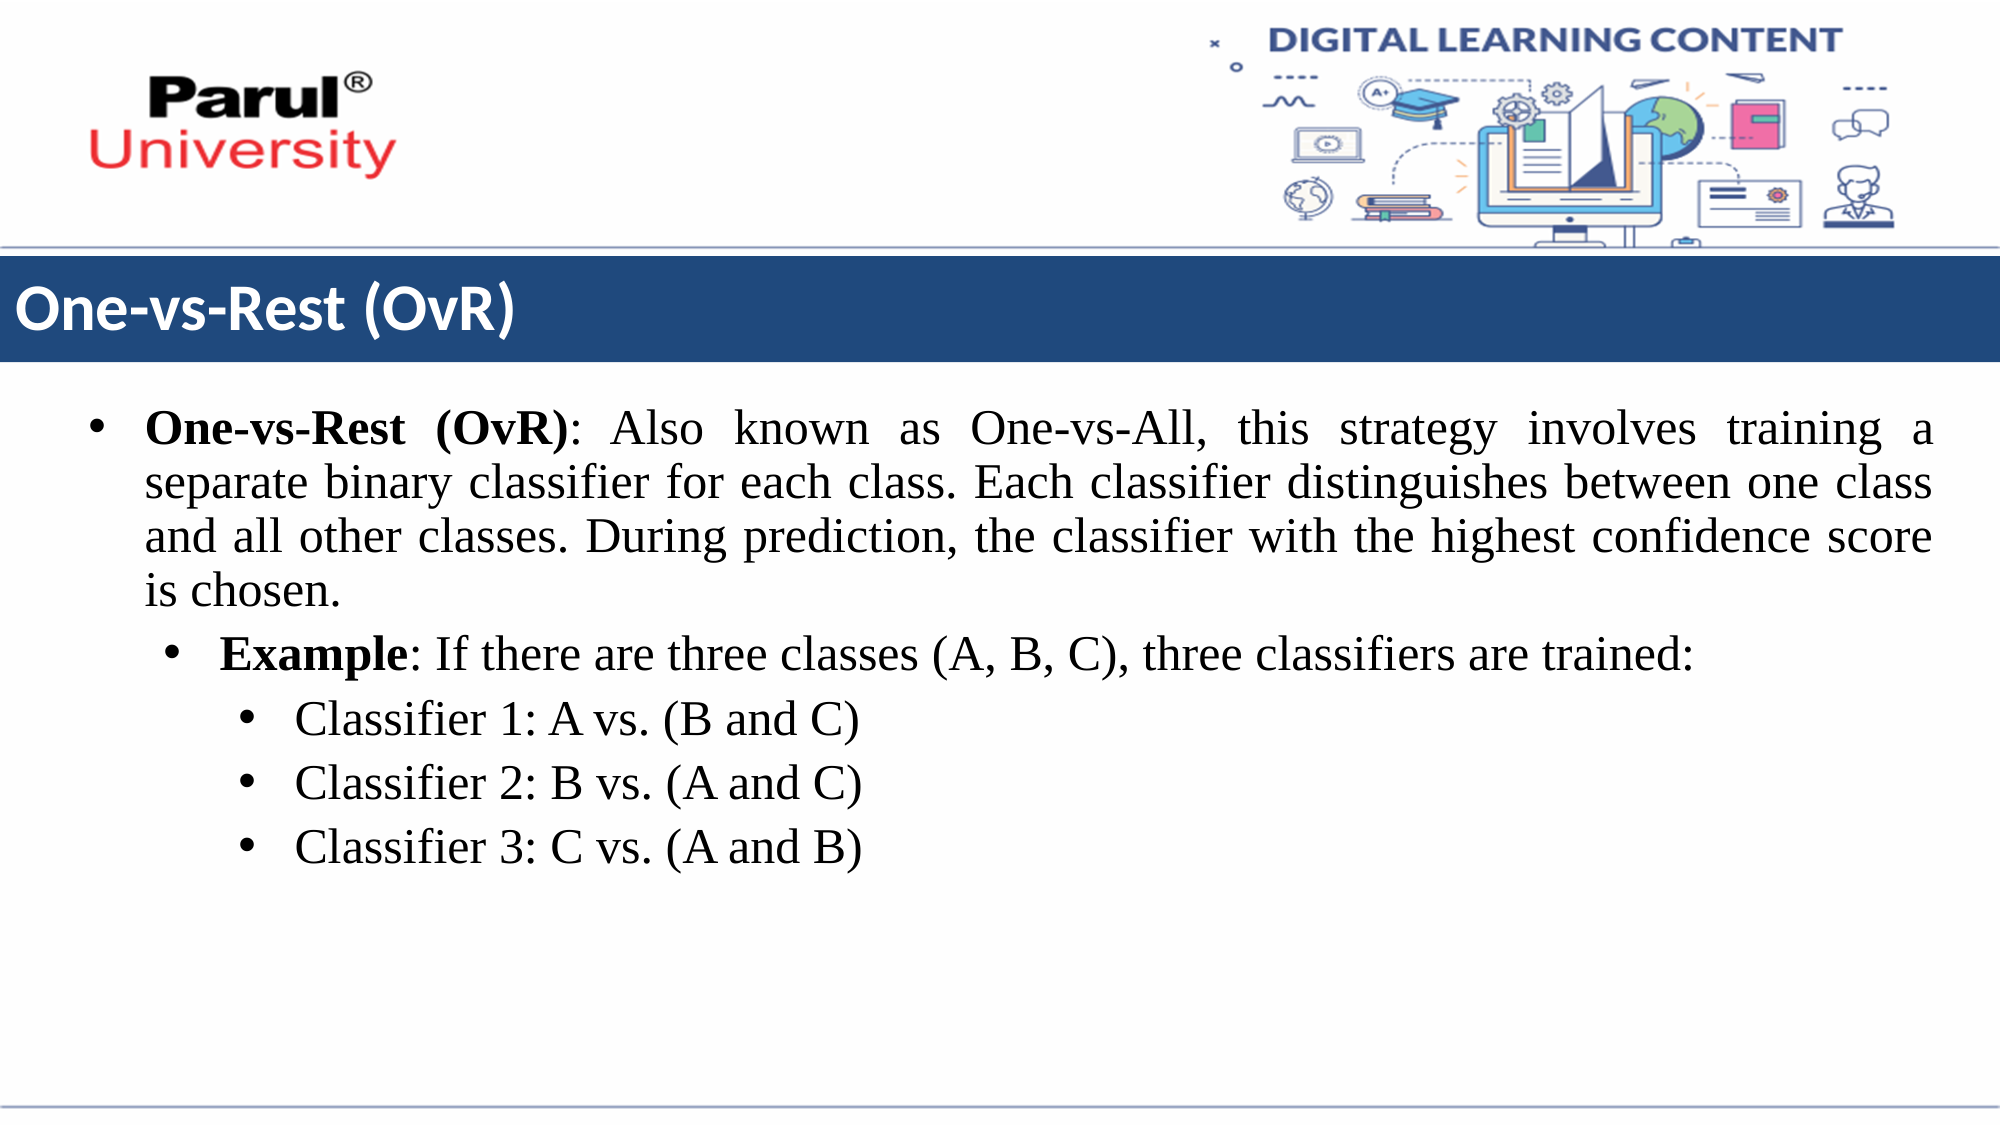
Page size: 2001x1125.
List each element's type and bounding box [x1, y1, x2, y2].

text_box [0, 1, 2000, 1125]
